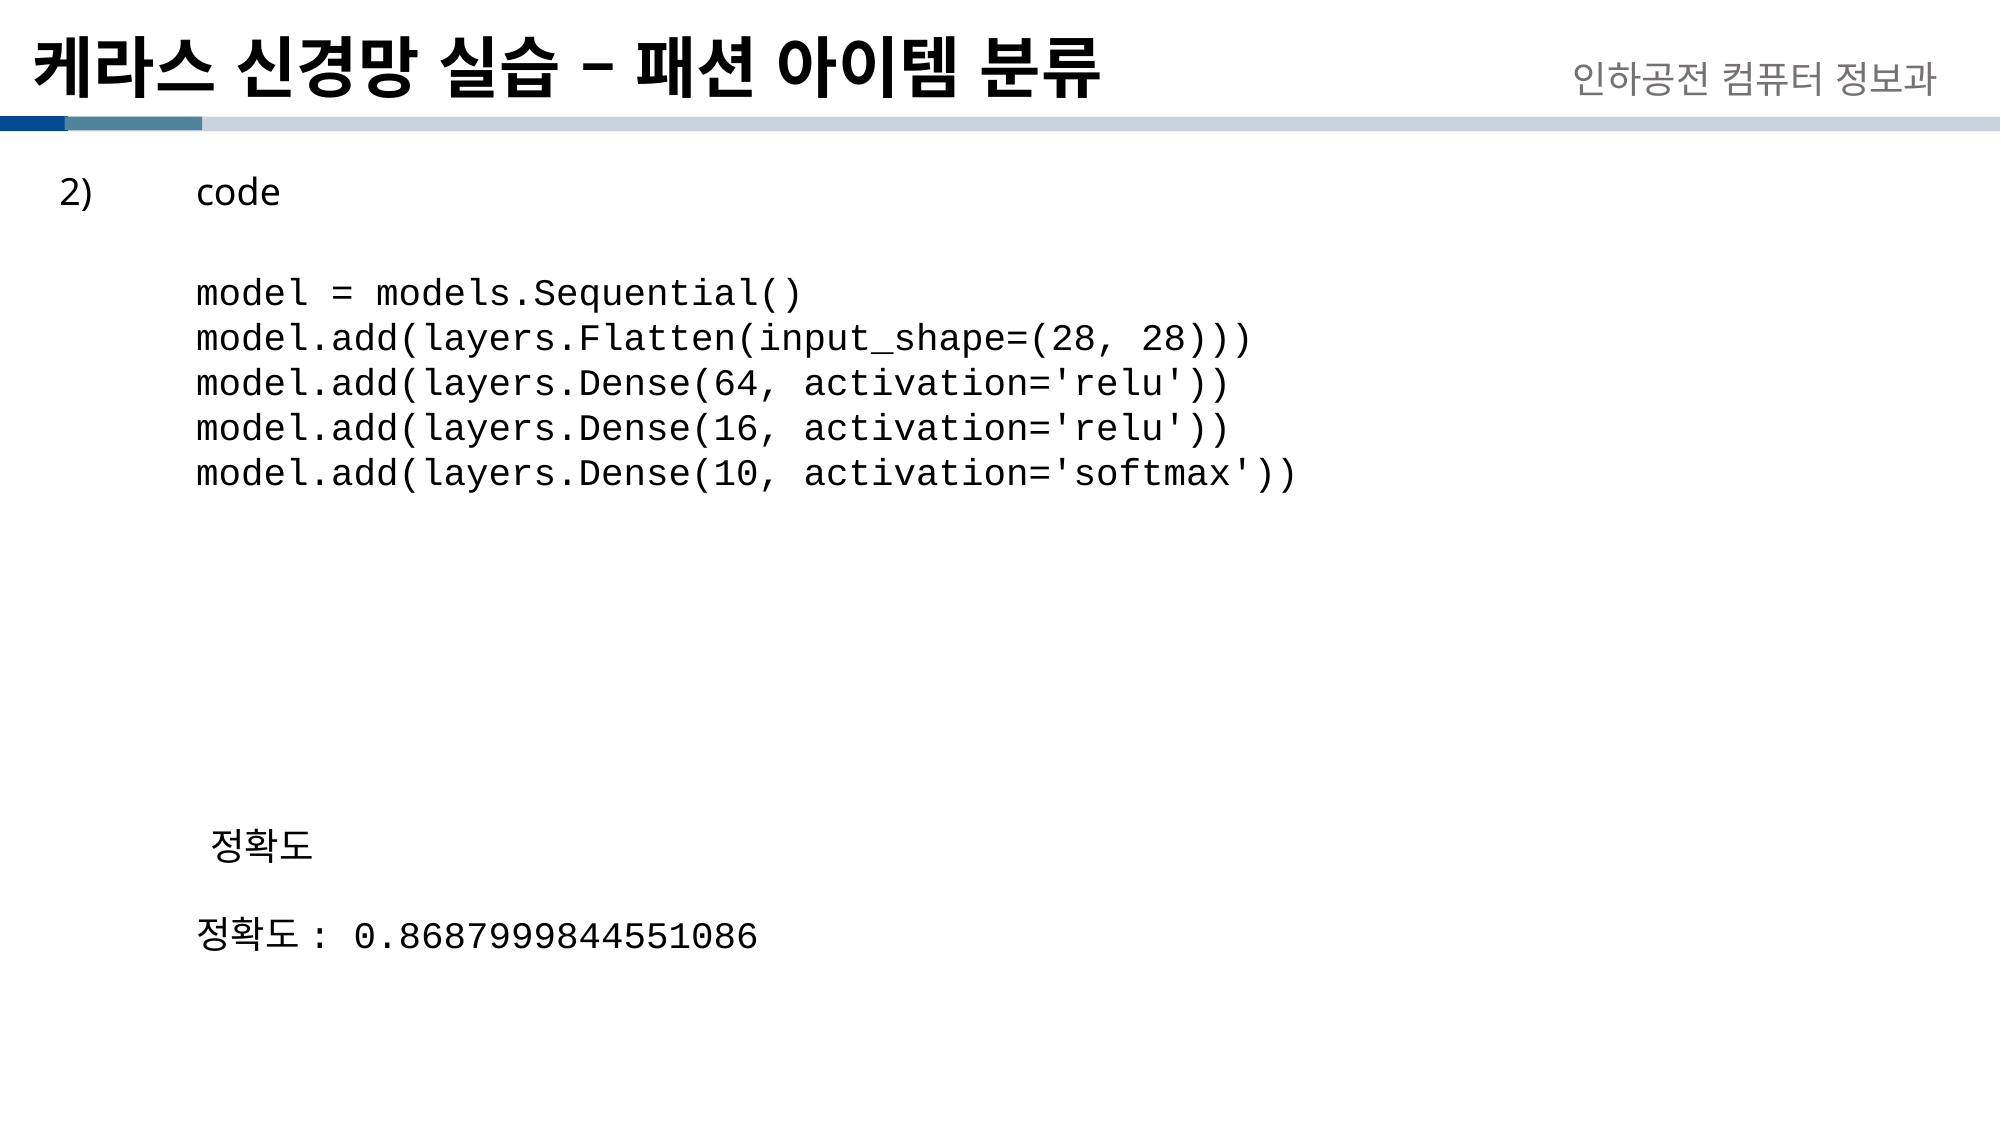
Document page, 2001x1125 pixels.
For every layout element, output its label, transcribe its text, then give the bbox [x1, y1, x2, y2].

text_box model = models.Sequential() model.add(layers.Flatten(input_shape=(28, 28))) model.add(layers.Dense(64, activation='relu')) model.add(layers.Dense(16, activation='relu')) model.add(layers.Dense(10, activation='softmax')) [181, 260, 1626, 500]
text_box 2) [44, 160, 117, 221]
text_box 정확도 [195, 815, 329, 876]
picture [0, 116, 64, 131]
text_box code [181, 160, 296, 221]
text_box 정확도: 0.8687999844551086 [181, 903, 1186, 964]
text_box 인하공전 컴퓨터 정보과 [1557, 48, 1954, 109]
title 케라스 신경망 실습 – 패션 아이템 분류 [8, 13, 1992, 129]
